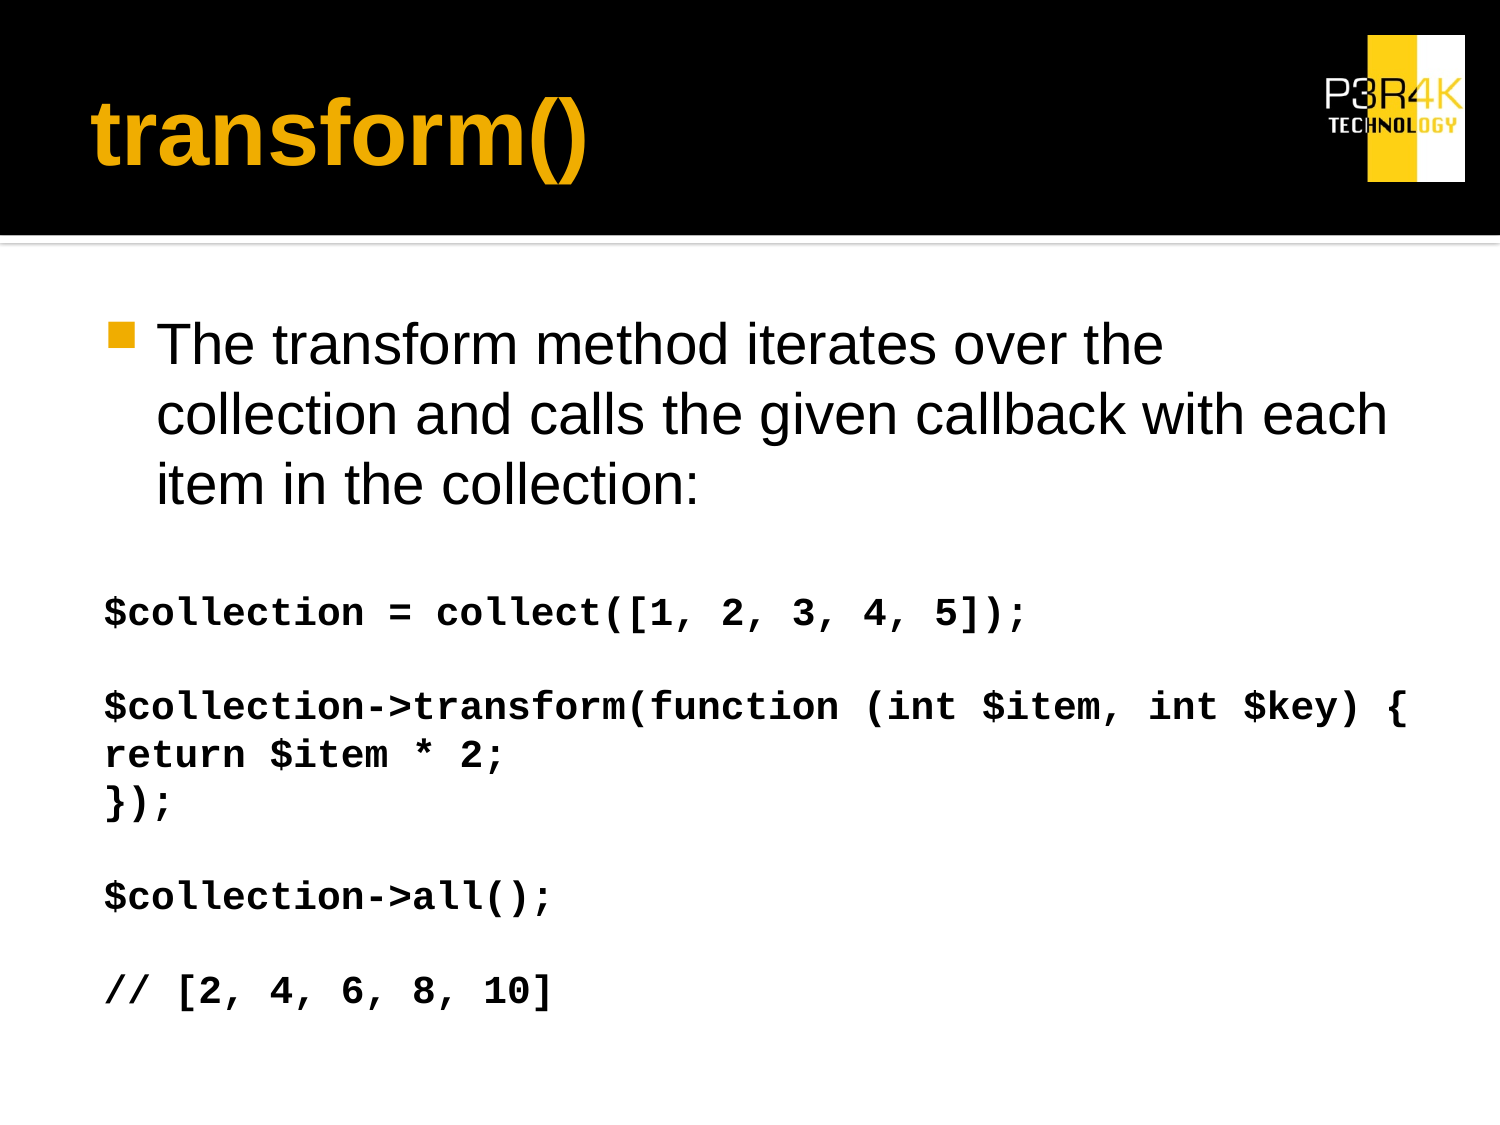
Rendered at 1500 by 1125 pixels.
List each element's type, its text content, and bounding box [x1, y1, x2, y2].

title transform() [75, 25, 1425, 231]
list The transform method iterates over the collection and calls the given callback with each item in the collection: $collection = collect([1, 2, 3, 4, 5]); $collection->transform(function (int $item, int $key) { return $item * 2; }); $collection->all(); // [2, 4, 6, 8, 10] [75, 291, 1425, 1050]
picture [1425, 35, 1465, 182]
